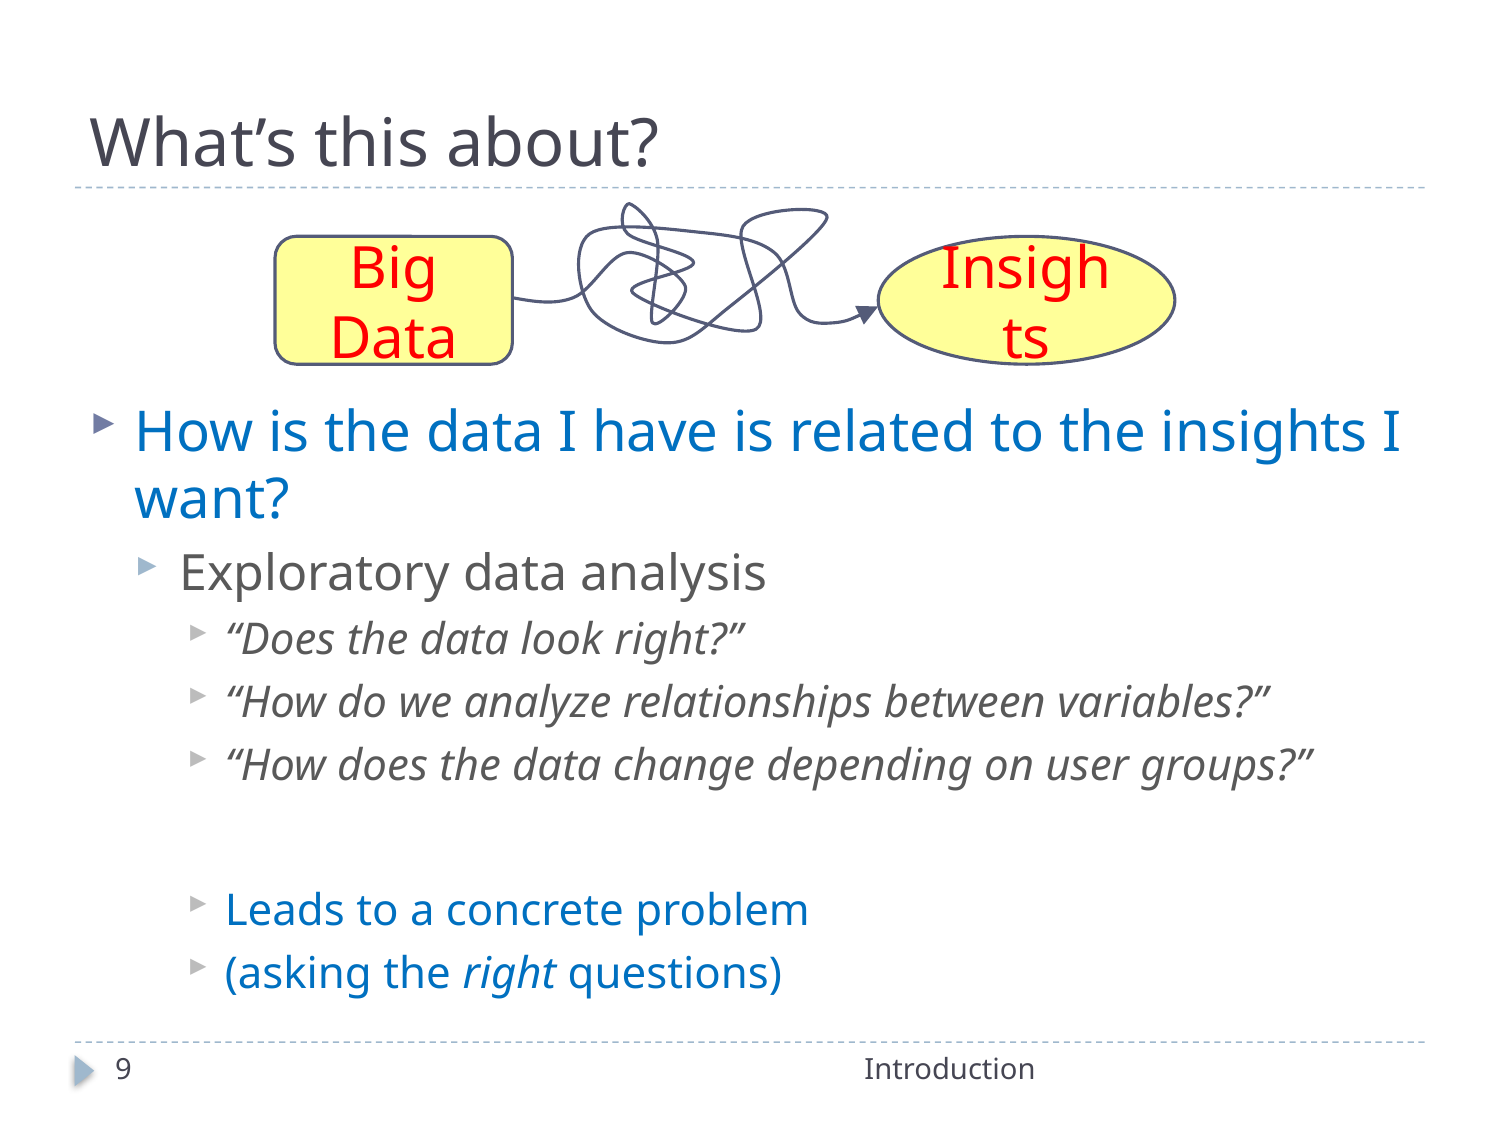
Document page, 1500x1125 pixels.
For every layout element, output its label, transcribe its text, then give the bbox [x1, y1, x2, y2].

title What’s this about? [75, 24, 1425, 188]
footer Introduction [475, 1042, 1051, 1103]
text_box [274, 203, 1176, 365]
slide_number 9 [100, 1042, 426, 1103]
list How is the data I have is related to the insights I want? Exploratory data analysis “Does the data look right?” “How do we analyze relationships between variables?” “How does the data change depending on user groups?” Leads to a concrete problem (asking the right questions) [75, 387, 1425, 1010]
